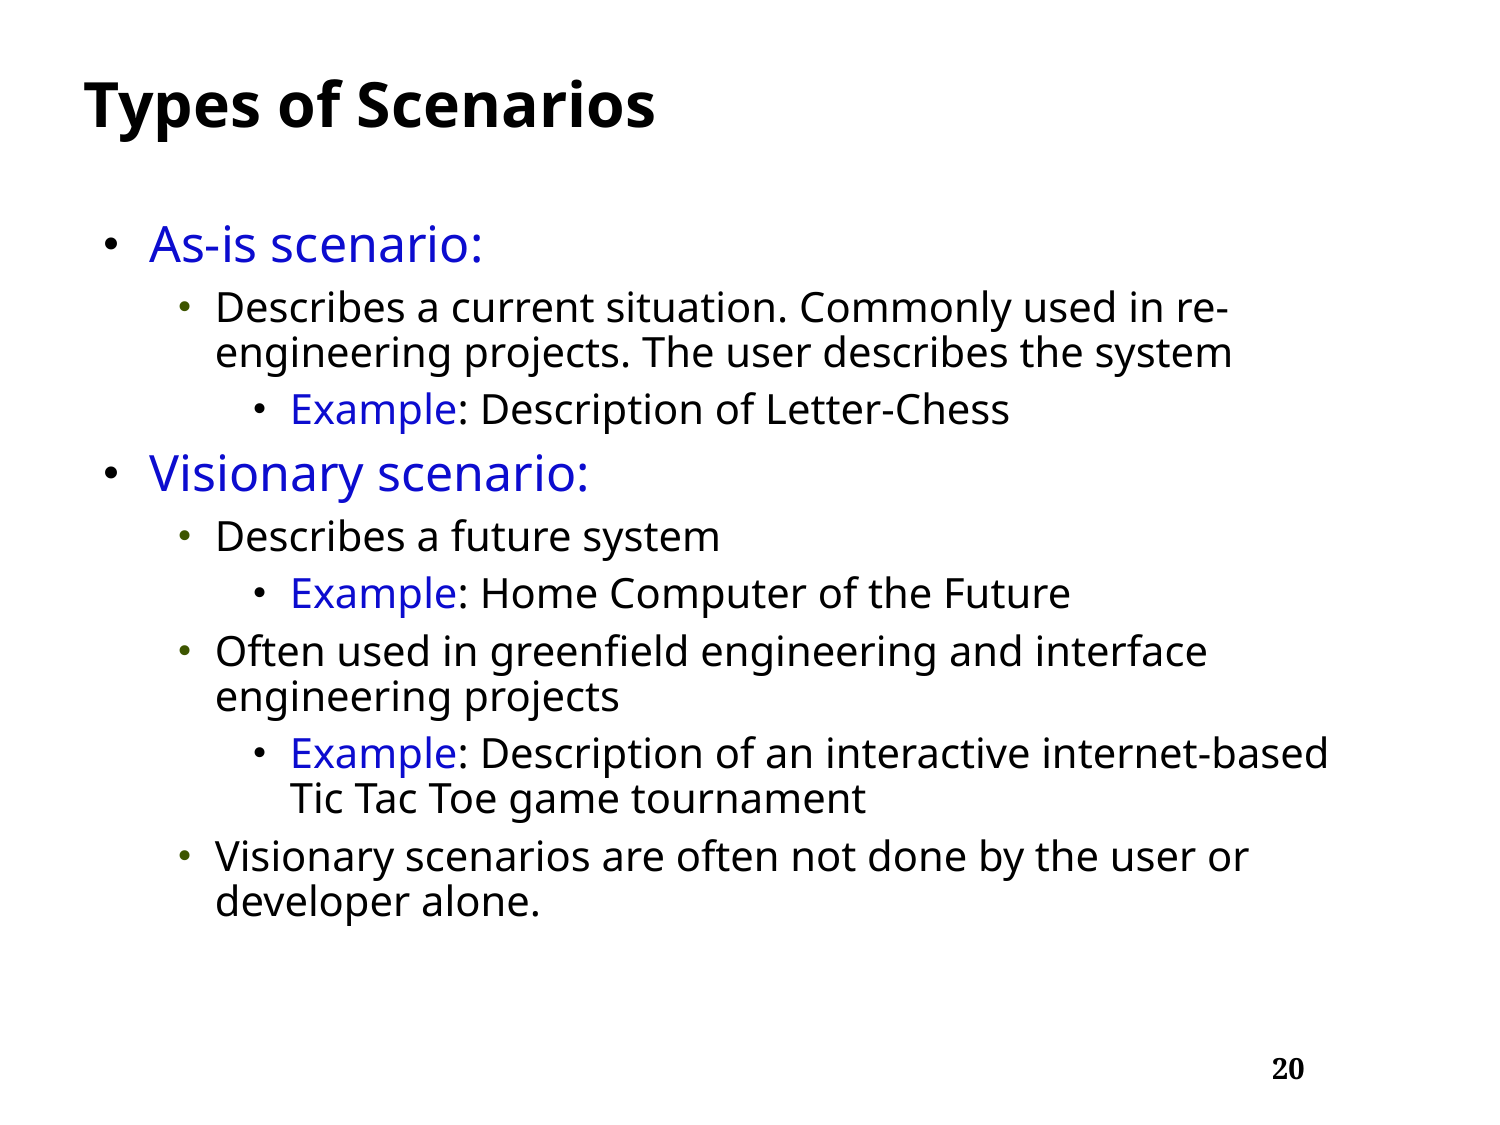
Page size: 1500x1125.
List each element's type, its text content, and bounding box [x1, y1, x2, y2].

title Types of Scenarios [68, 36, 1407, 179]
list As-is scenario: Describes a current situation. Commonly used in re-engineering projects. The user describes the system Example: Description of Letter-Chess Visionary scenario: Describes a future system Example: Home Computer of the Future Often used in greenfield engineering and interface engineering projects Example: Description of an interactive internet-based Tic Tac Toe game tournament Visionary scenarios are often not done by the user or developer alone. [87, 212, 1400, 1000]
